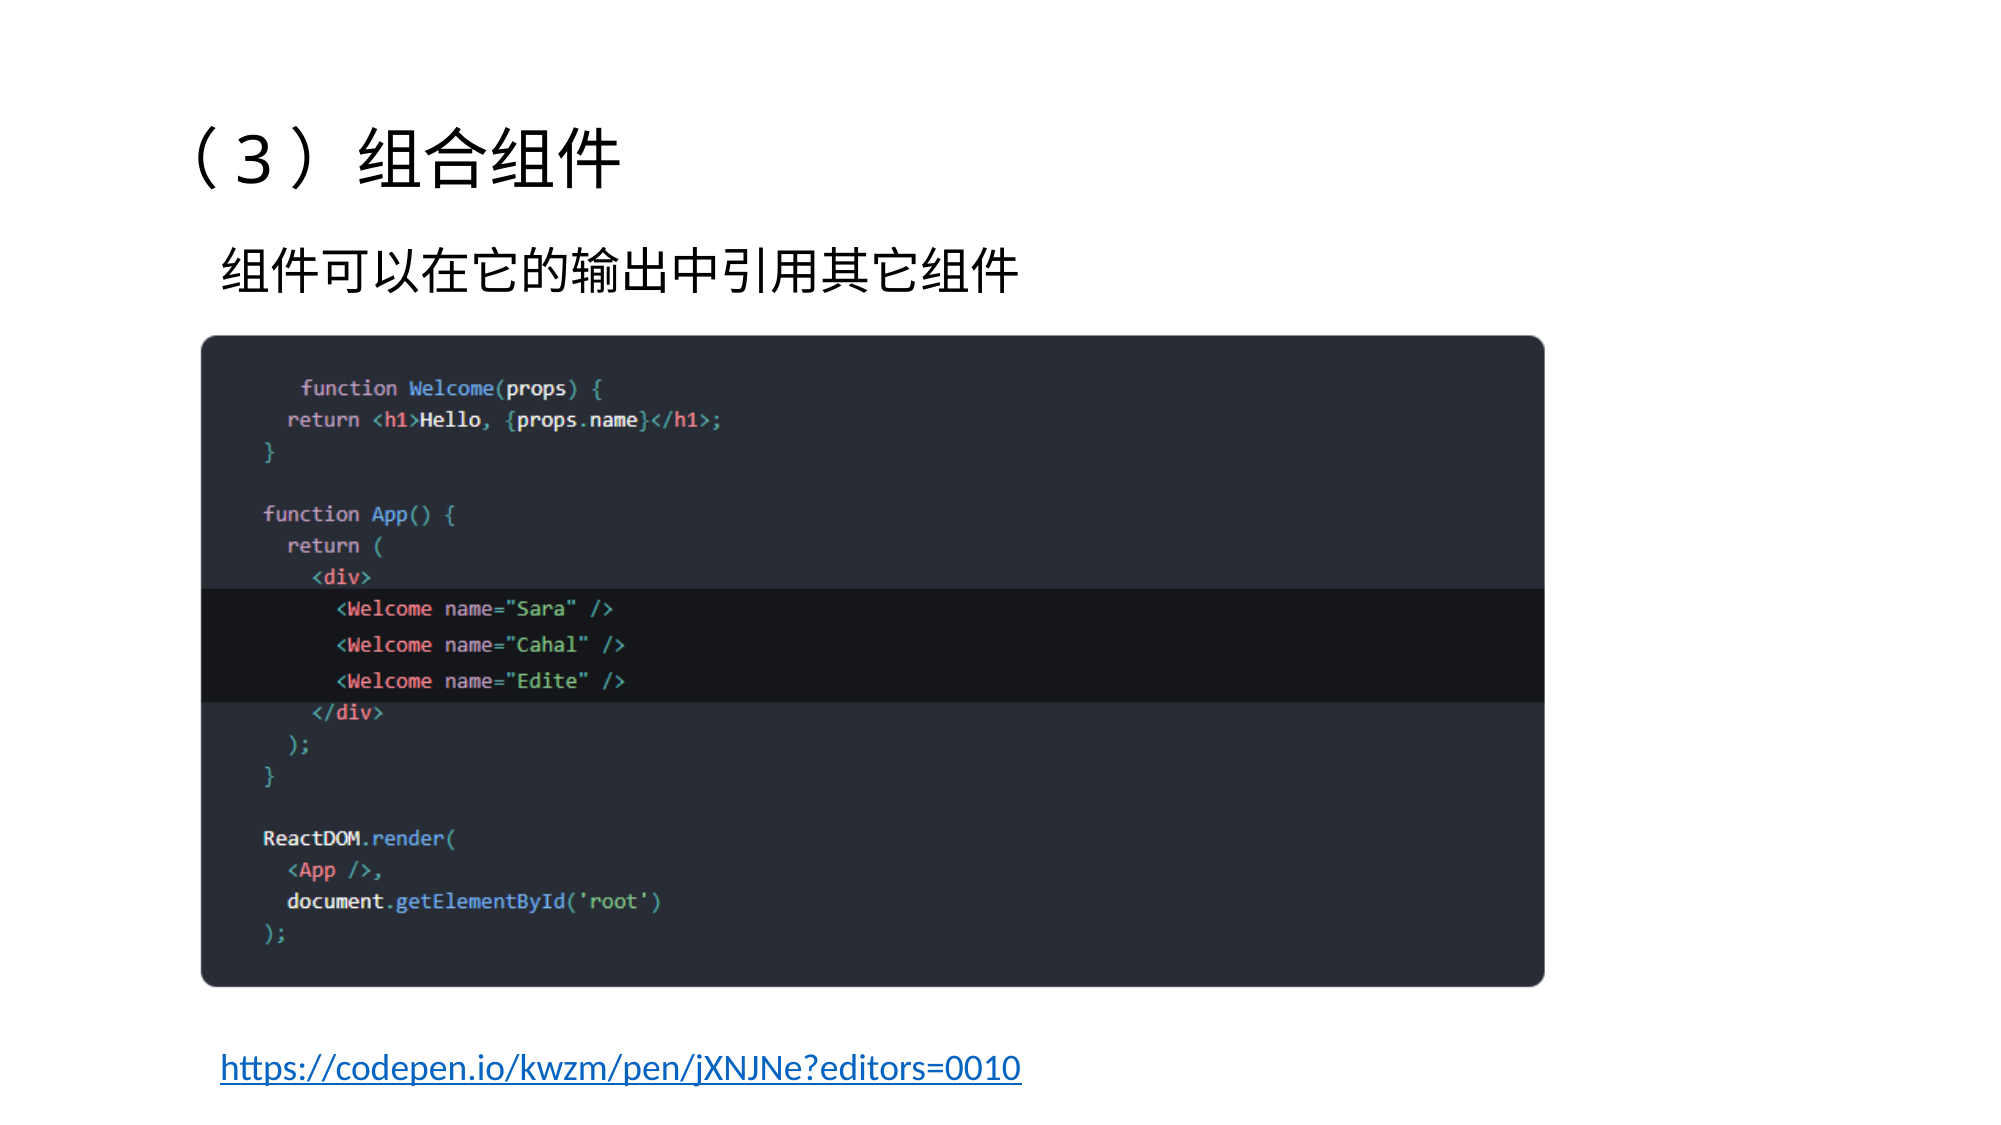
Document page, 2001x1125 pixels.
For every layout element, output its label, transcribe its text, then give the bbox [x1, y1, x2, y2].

text_box 组件可以在它的输出中引用其它组件 [205, 232, 1359, 308]
title （3）组合组件 [137, 126, 1863, 199]
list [184, 309, 1567, 1014]
text_box https://codepen.io/kwzm/pen/jXNJNe?editors=0010 [205, 1035, 1504, 1095]
